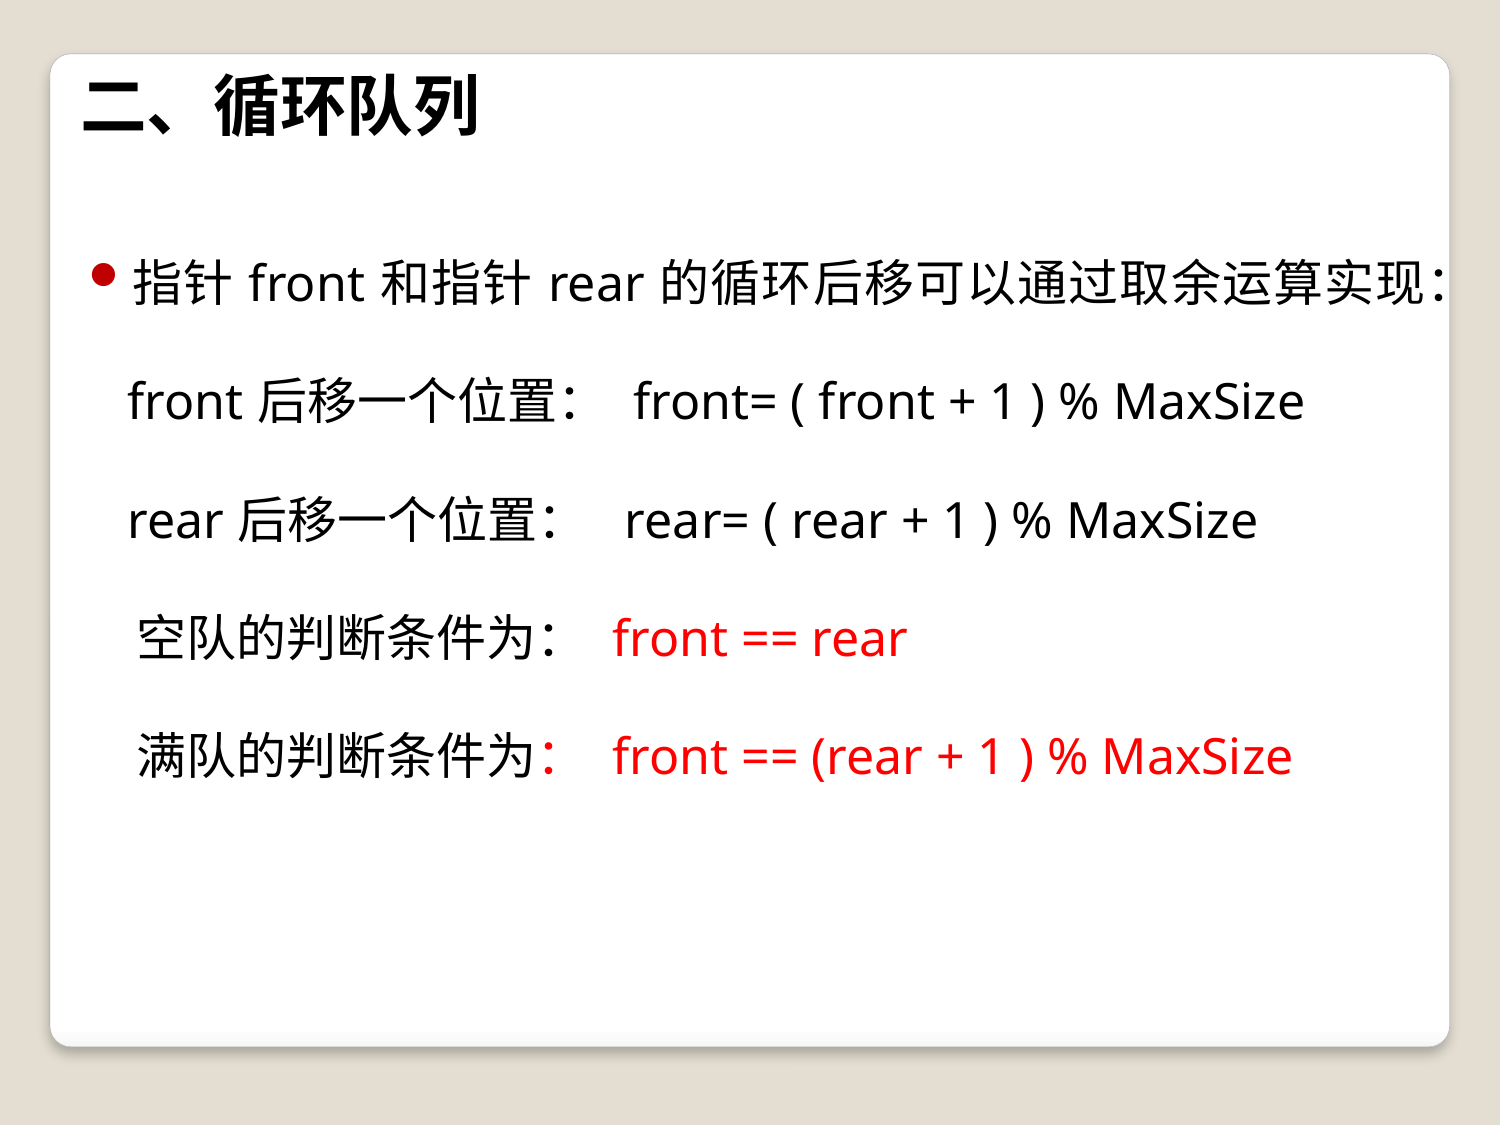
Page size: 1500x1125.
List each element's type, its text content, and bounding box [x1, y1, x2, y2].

title 二、循环队列 [64, 42, 1415, 160]
list 指针front和指针rear的循环后移可以通过取余运算实现： front后移一个位置： front= ( front + 1 ) % MaxSize rear后移一个位置： rear= ( rear + 1 ) % MaxSize 空队的判断条件为： front == rear 满队的判断条件为： front == (rear + 1 ) % MaxSize [58, 199, 1442, 1125]
